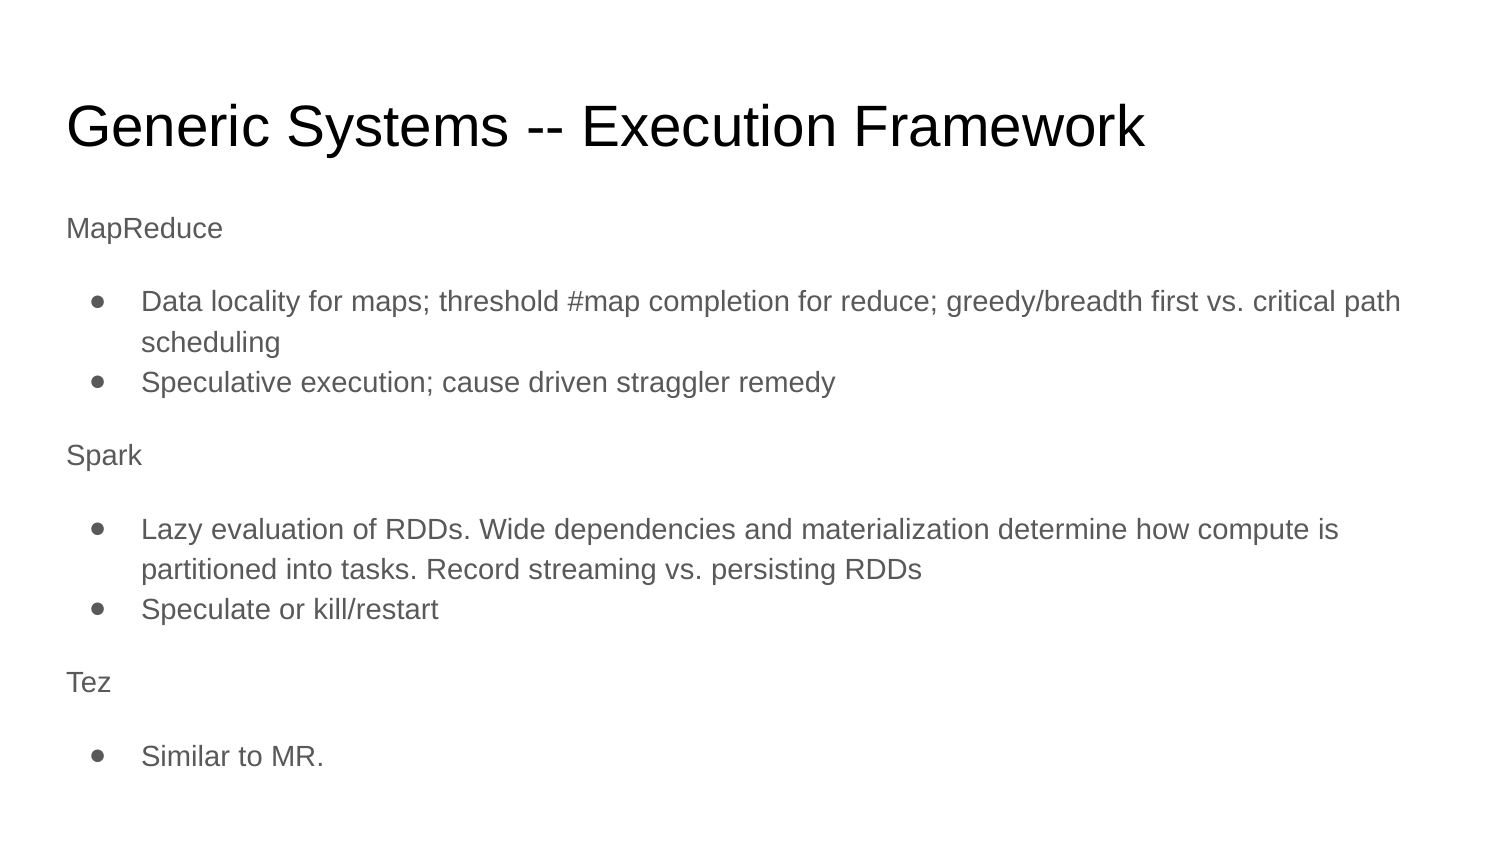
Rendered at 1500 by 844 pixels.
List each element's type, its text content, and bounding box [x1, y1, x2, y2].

title Generic Systems -- Execution Framework [51, 72, 1449, 167]
list MapReduce Data locality for maps; threshold #map completion for reduce; greedy/breadth first vs. critical path scheduling Speculative execution; cause driven straggler remedy Spark Lazy evaluation of RDDs. Wide dependencies and materialization determine how compute is partitioned into tasks. Record streaming vs. persisting RDDs Speculate or kill/restart Tez Similar to MR. [51, 189, 1449, 750]
